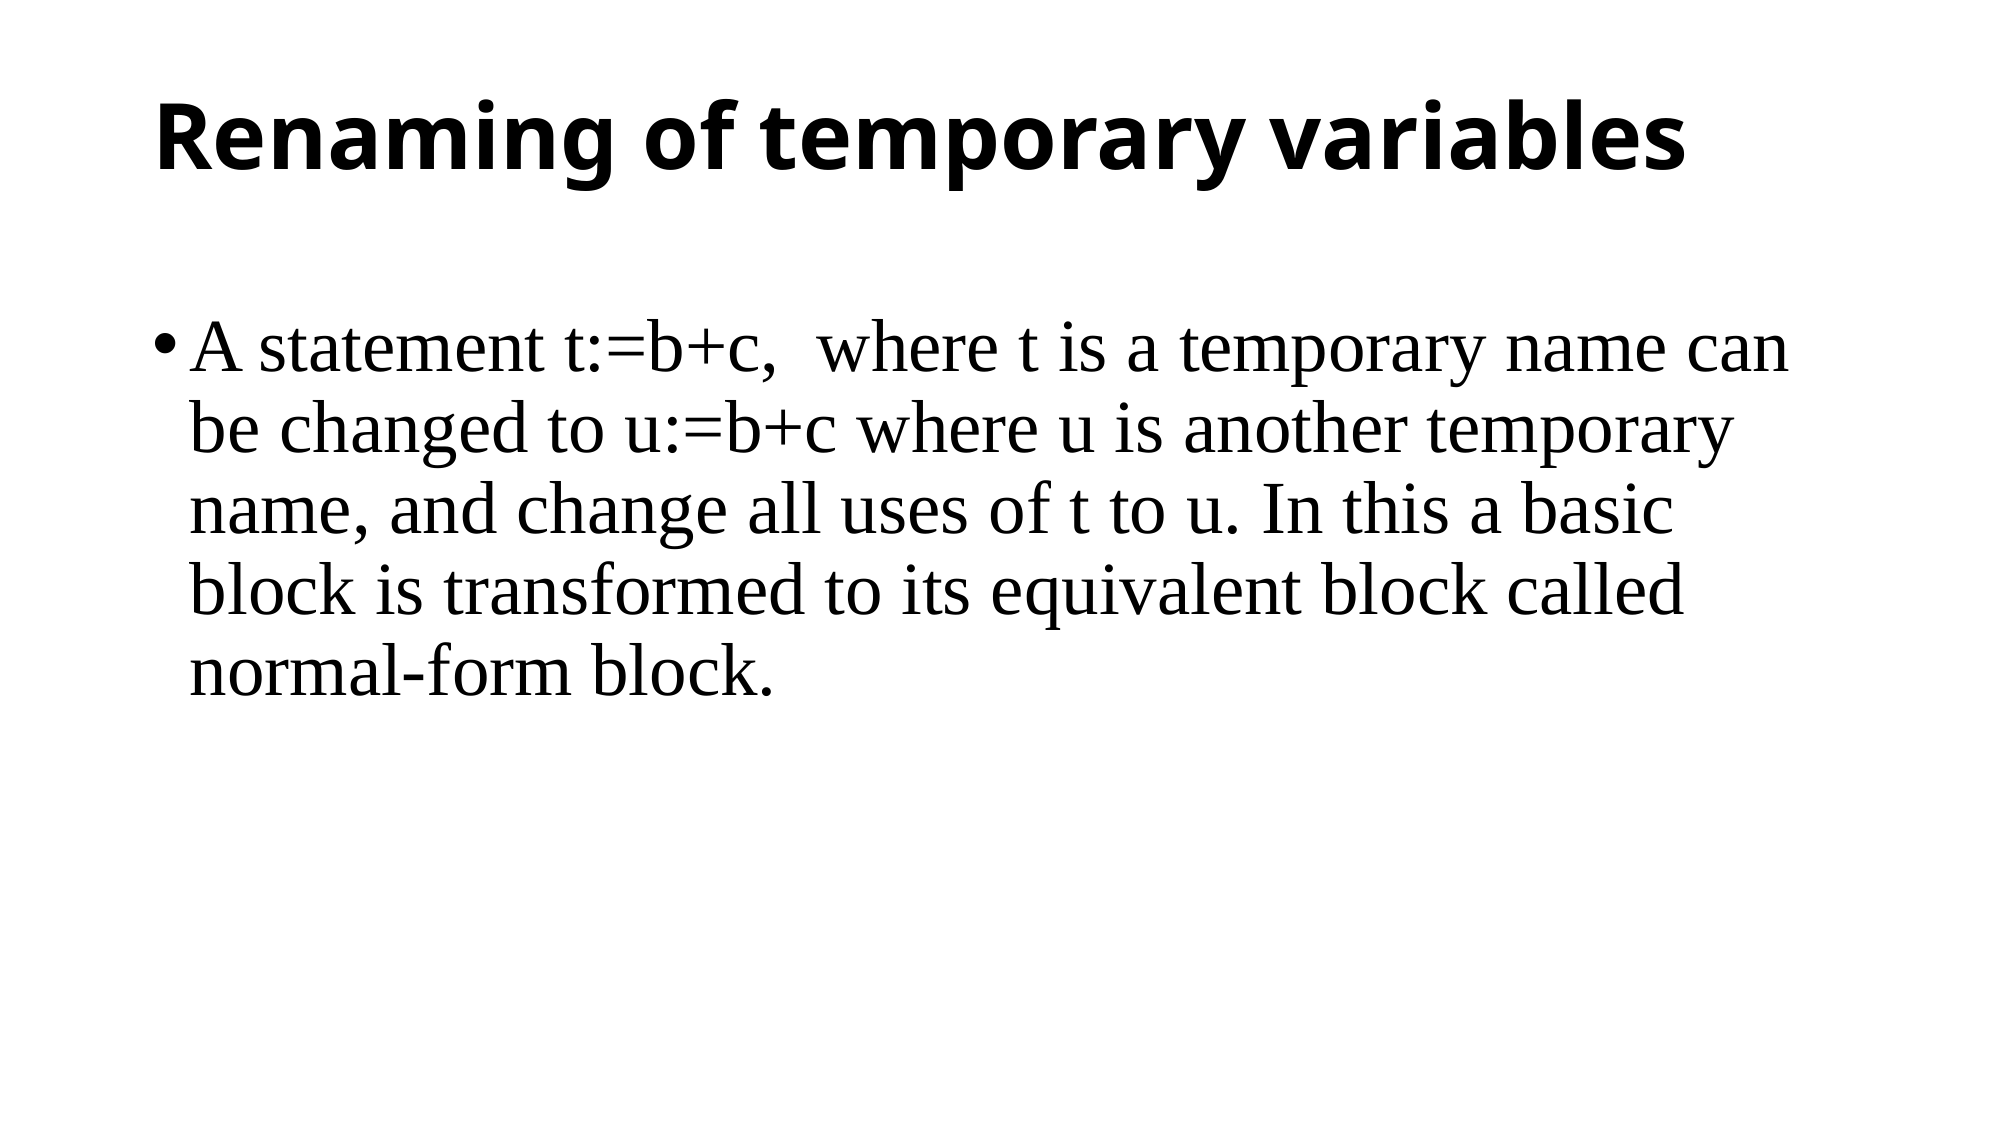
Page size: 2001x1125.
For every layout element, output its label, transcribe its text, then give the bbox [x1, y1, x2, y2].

list A statement t:=b+c, where t is a temporary name can be changed to u:=b+c where u is another temporary name, and change all uses of t to u. In this a basic block is transformed to its equivalent block called normal-form block. [137, 299, 1863, 1014]
title Renaming of temporary variables [137, 59, 1863, 221]
